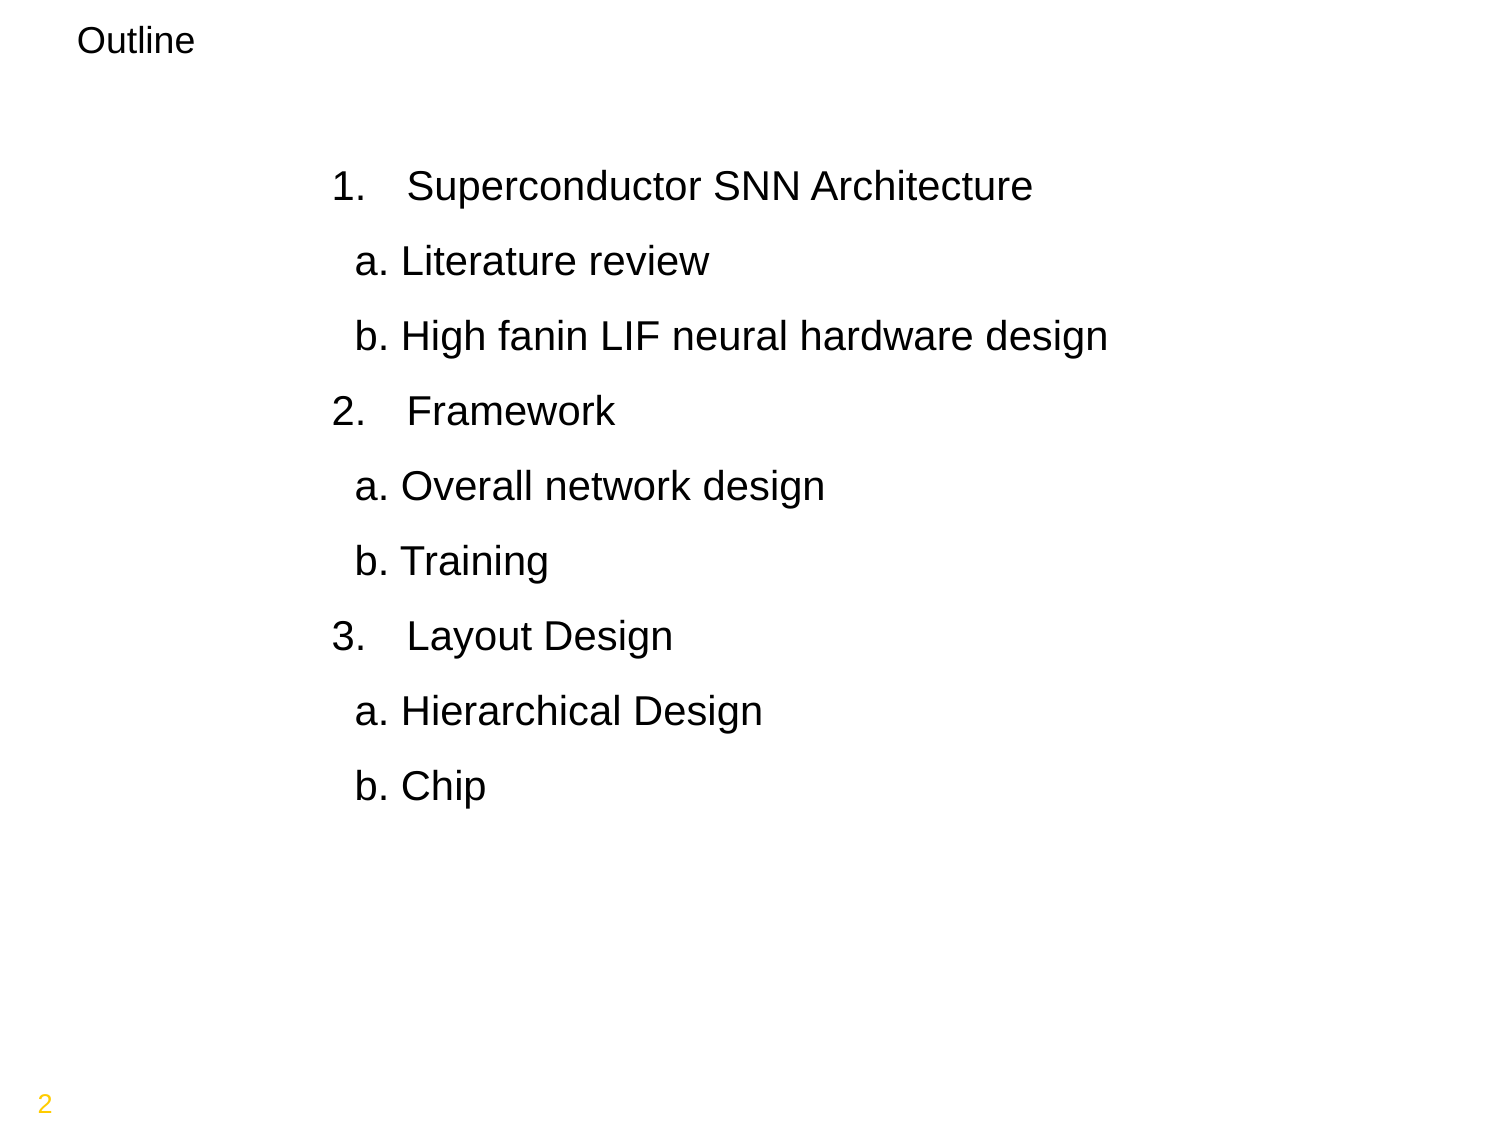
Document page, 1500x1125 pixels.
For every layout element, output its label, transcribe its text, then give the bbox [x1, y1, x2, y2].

text_box Superconductor SNN Architecture a. Literature review b. High fanin LIF neural hardware design Framework a. Overall network design b. Training Layout Design a. Hierarchical Design b. Chip [316, 118, 1184, 824]
slide_number 2 [3, 1070, 68, 1125]
list Outline [65, 0, 1500, 71]
